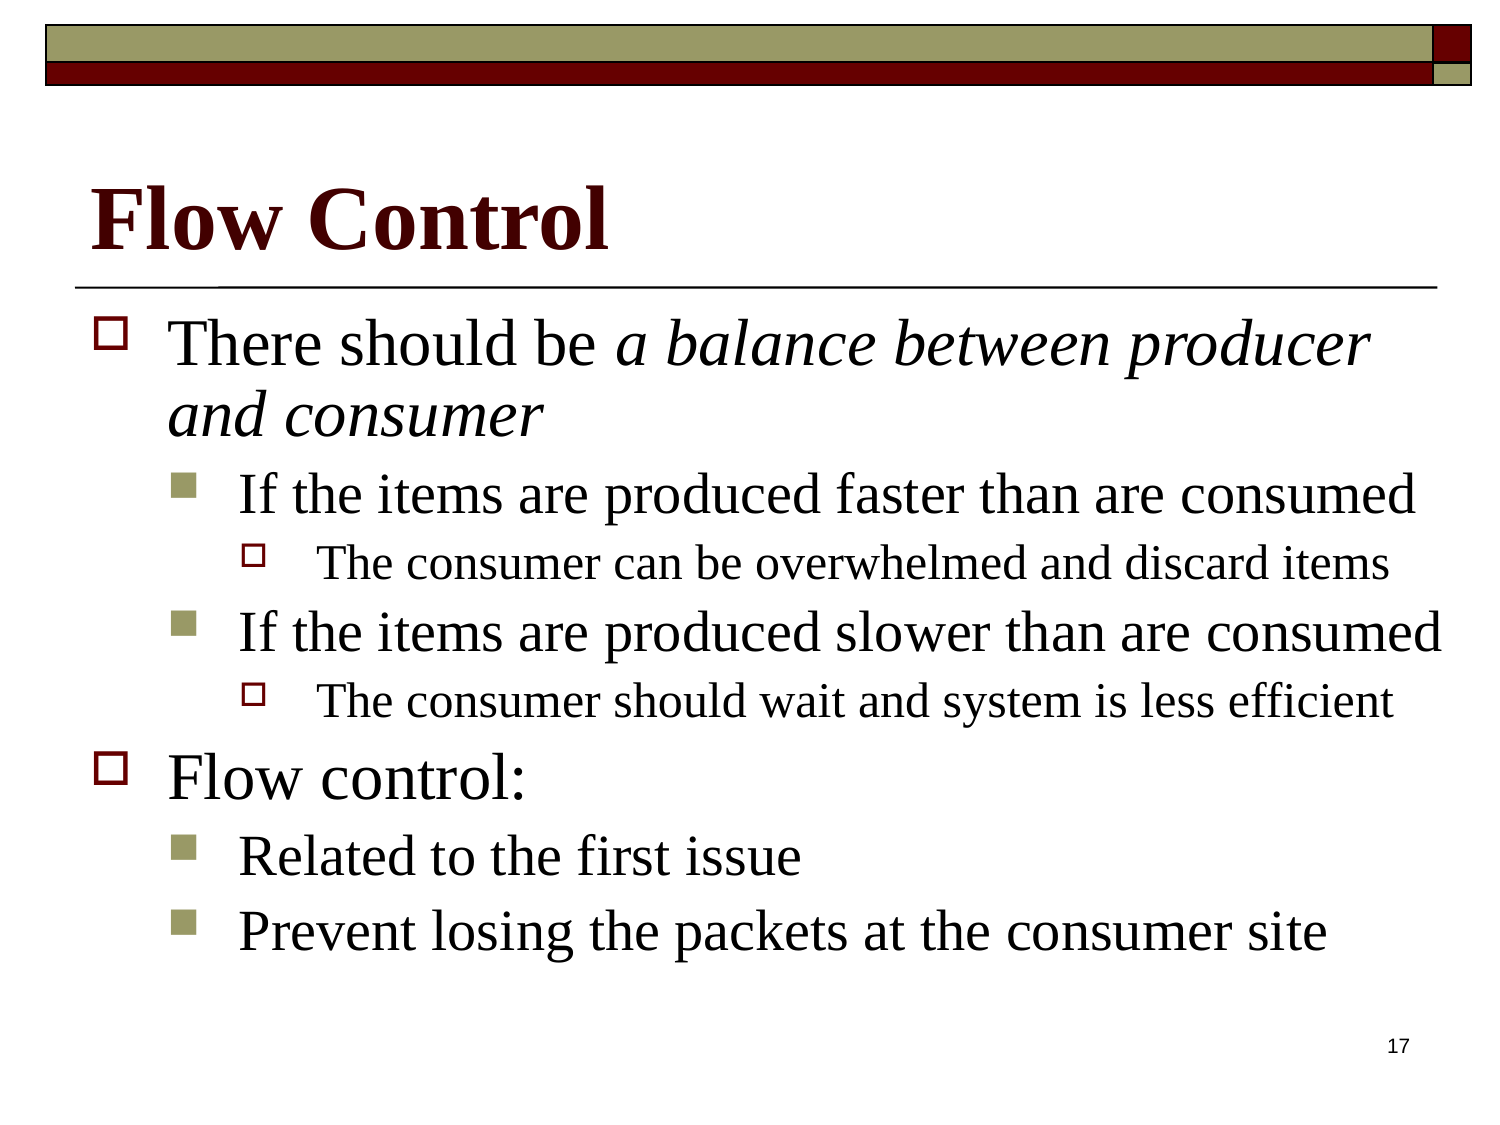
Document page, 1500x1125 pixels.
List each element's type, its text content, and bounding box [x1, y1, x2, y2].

list There should be a balance between producer and consumer If the items are produced faster than are consumed The consumer can be overwhelmed and discard items If the items are produced slower than are consumed The consumer should wait and system is less efficient Flow control: Related to the first issue Prevent losing the packets at the consumer site [74, 299, 1473, 1006]
slide_number 17 [1112, 1024, 1426, 1101]
title Flow Control [74, 87, 1426, 276]
